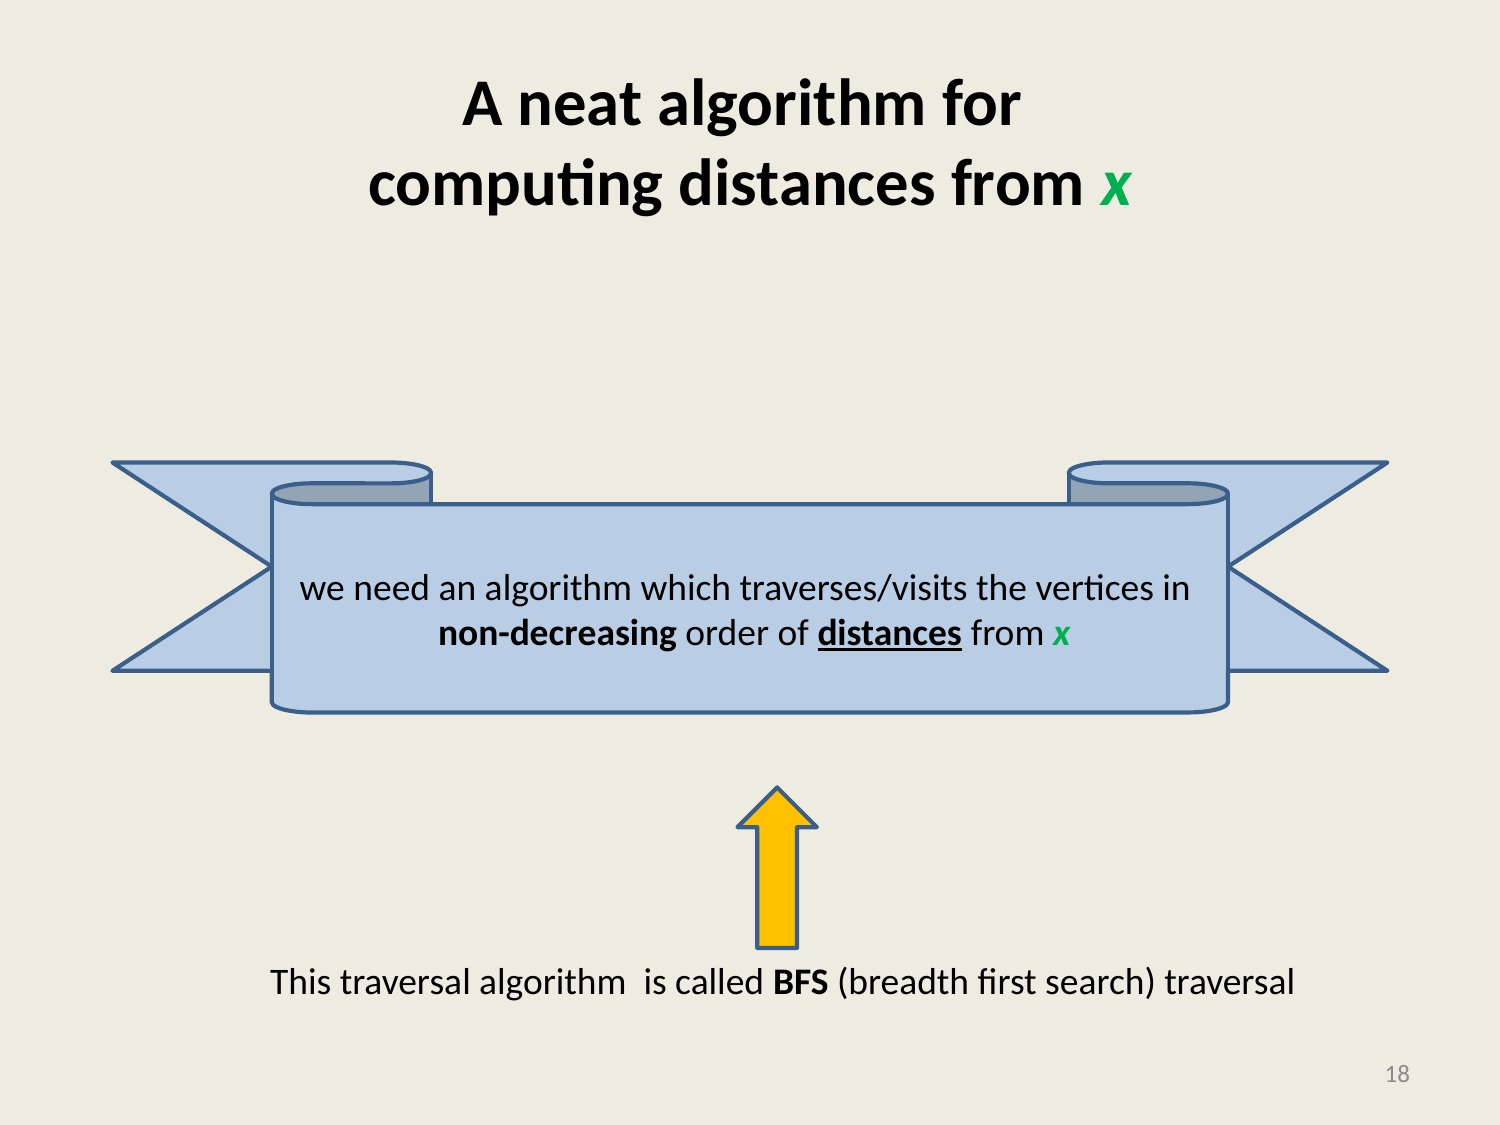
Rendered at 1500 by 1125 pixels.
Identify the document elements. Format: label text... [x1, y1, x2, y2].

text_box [253, 787, 1313, 1011]
list [75, 262, 1425, 1005]
text_box we need an algorithm which traverses/visits the vertices in non-decreasing order of distances from x [110, 460, 1390, 715]
title A neat algorithm for computing distances from x [75, 45, 1425, 233]
slide_number 18 [1074, 1042, 1425, 1103]
